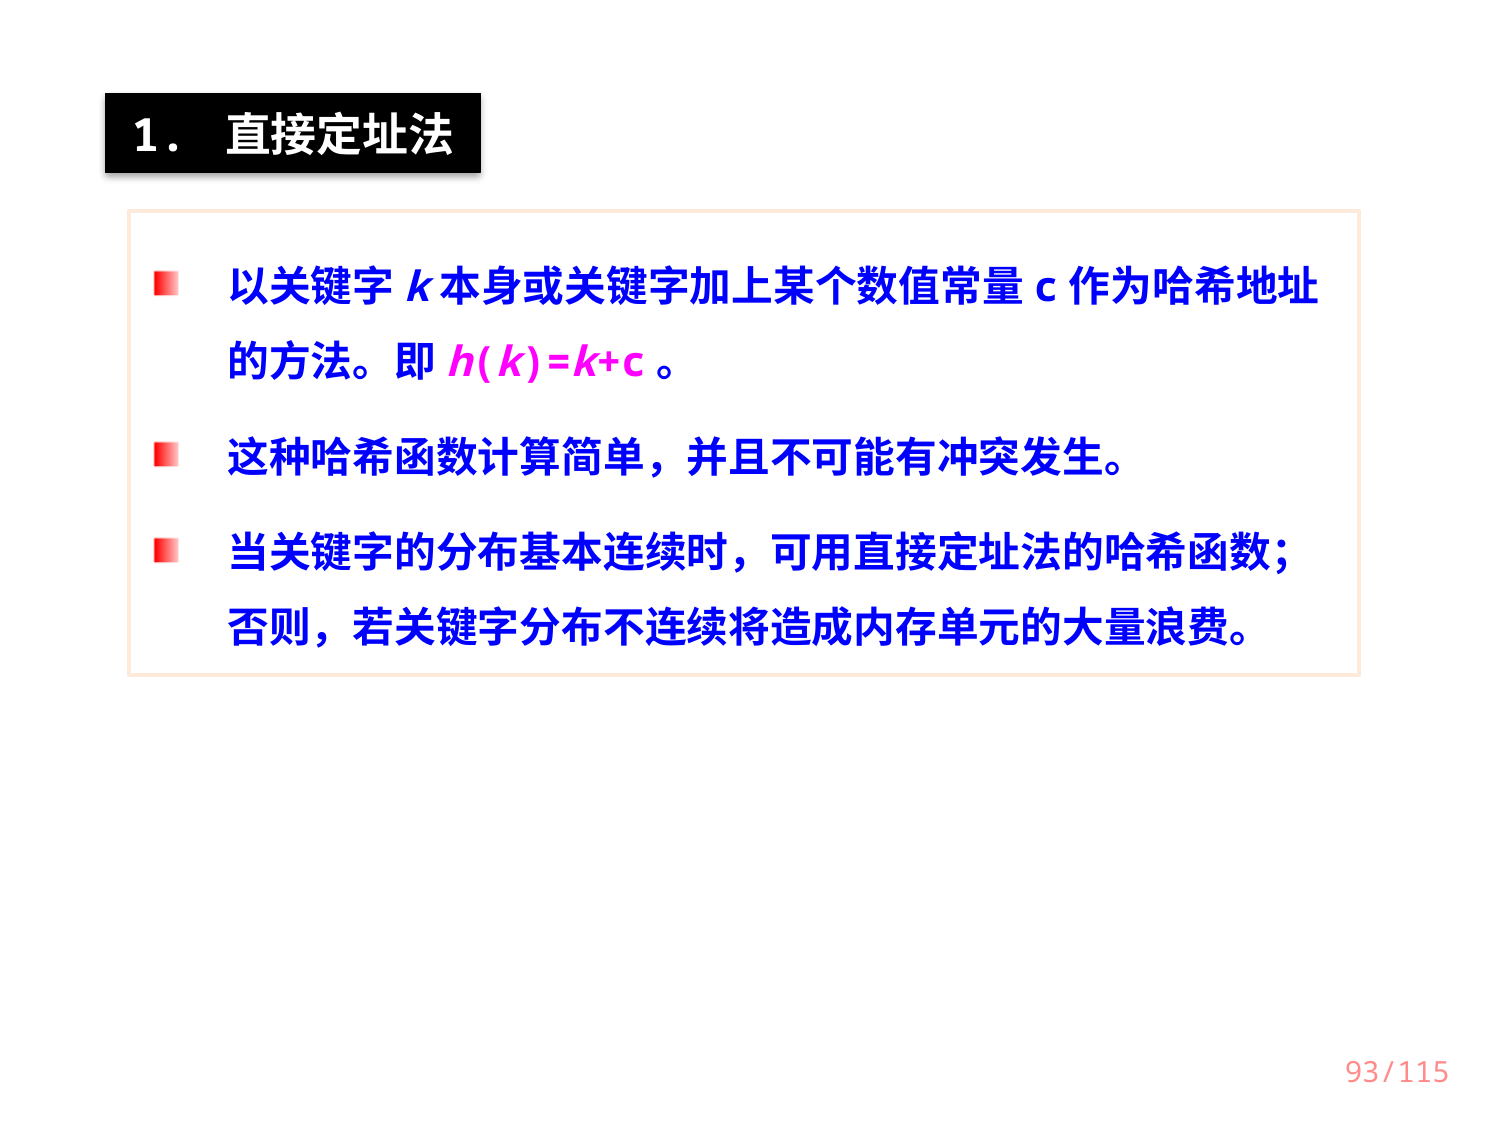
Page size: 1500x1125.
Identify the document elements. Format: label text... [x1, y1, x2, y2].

slide_number 93/115 [1293, 1042, 1465, 1103]
text_box 1. 直接定址法 [105, 93, 481, 173]
text_box 以关键字k本身或关键字加上某个数值常量c作为哈希地址的方法。即h(k)=k+c。 这种哈希函数计算简单，并且不可能有冲突发生。 当关键字的分布基本连续时，可用直接定址法的哈希函数；否则，若关键字分布不连续将造成内存单元的大量浪费。 [127, 209, 1361, 677]
picture [152, 440, 182, 470]
picture [152, 269, 182, 299]
picture [152, 536, 182, 566]
